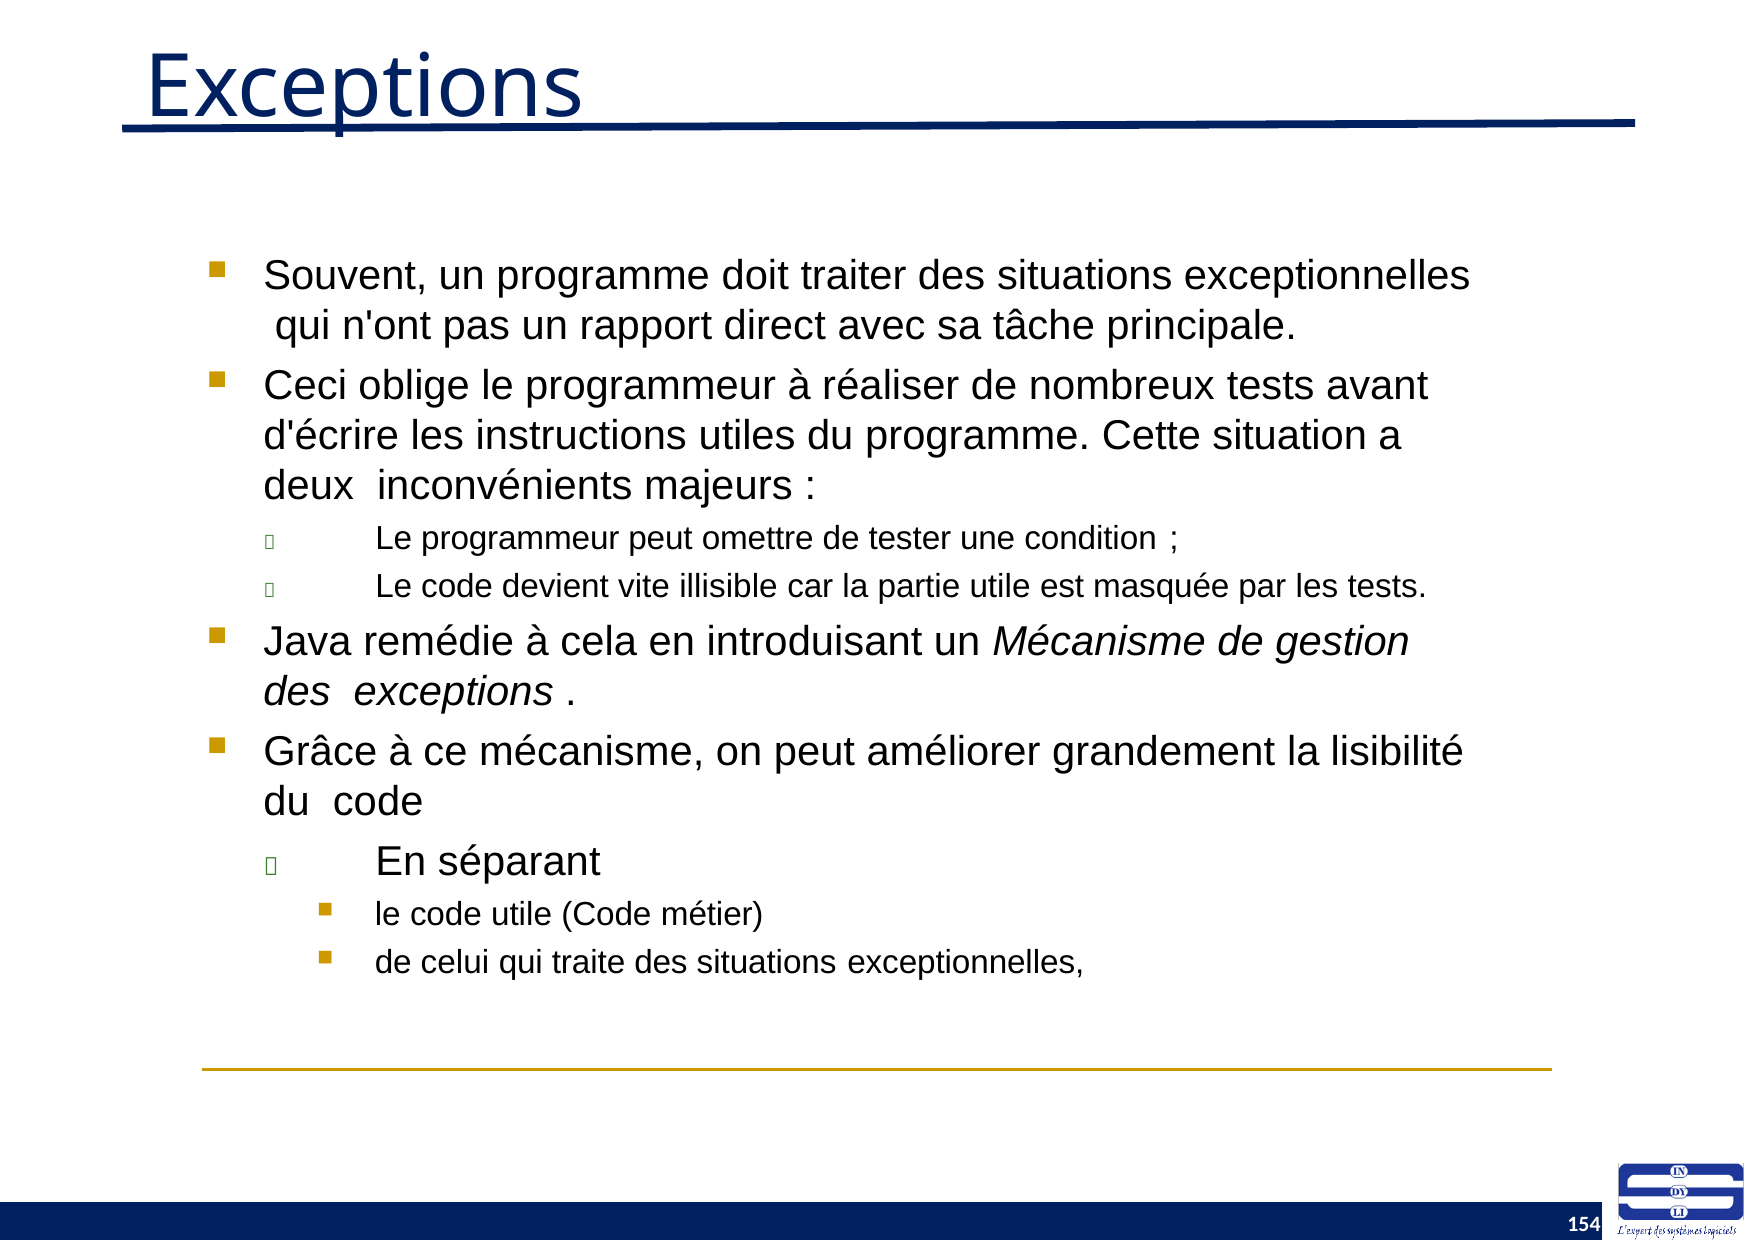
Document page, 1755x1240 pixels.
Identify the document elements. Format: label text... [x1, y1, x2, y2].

text_box Souvent, un programme doit traiter des situations exceptionnelles qui n'ont pas un rapport direct avec sa tâche principale. Ceci oblige le programmeur à réaliser de nombreux tests avant d'écrire les instructions utiles du programme. Cette situation a deux inconvénients majeurs :  Le programmeur peut omettre de tester une condition ;  Le code devient vite illisible car la partie utile est masquée par les tests. Java remédie à cela en introduisant un Mécanisme de gestion des exceptions . Grâce à ce mécanisme, on peut améliorer grandement la lisibilité du code  En séparant le code utile (Code métier) de celui qui traite des situations exceptionnelles, [204, 248, 1522, 981]
slide_number 154 [1206, 863, 1601, 1240]
picture [1610, 1163, 1755, 1240]
title Exceptions [120, 0, 1634, 185]
